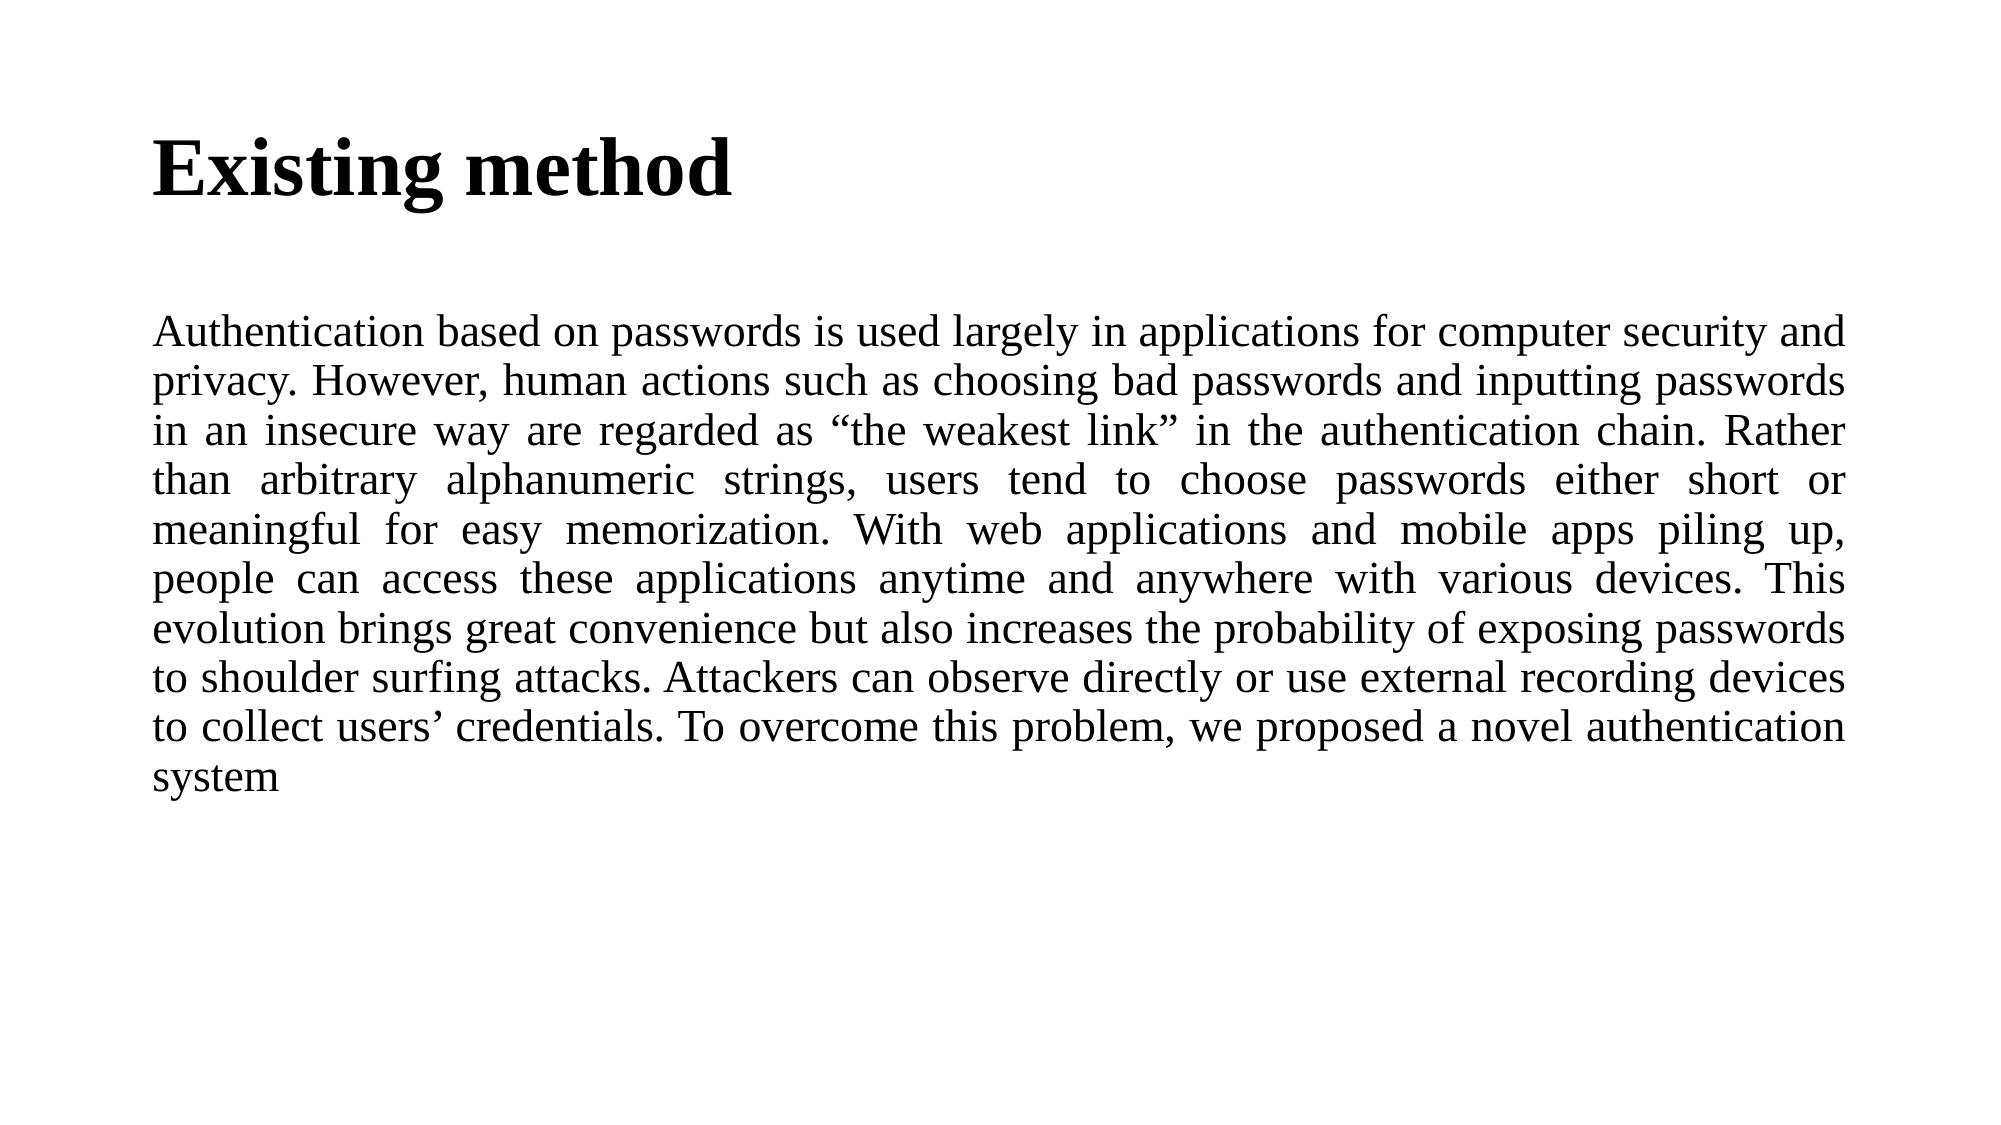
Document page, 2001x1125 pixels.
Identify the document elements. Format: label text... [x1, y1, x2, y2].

list Authentication based on passwords is used largely in applications for computer security and privacy. However, human actions such as choosing bad passwords and inputting passwords in an insecure way are regarded as “the weakest link” in the authentication chain. Rather than arbitrary alphanumeric strings, users tend to choose passwords either short or meaningful for easy memorization. With web applications and mobile apps piling up, people can access these applications anytime and anywhere with various devices. This evolution brings great convenience but also increases the probability of exposing passwords to shoulder surfing attacks. Attackers can observe directly or use external recording devices to collect users’ credentials. To overcome this problem, we proposed a novel authentication system [137, 299, 1863, 1014]
title Existing method [137, 59, 1863, 278]
